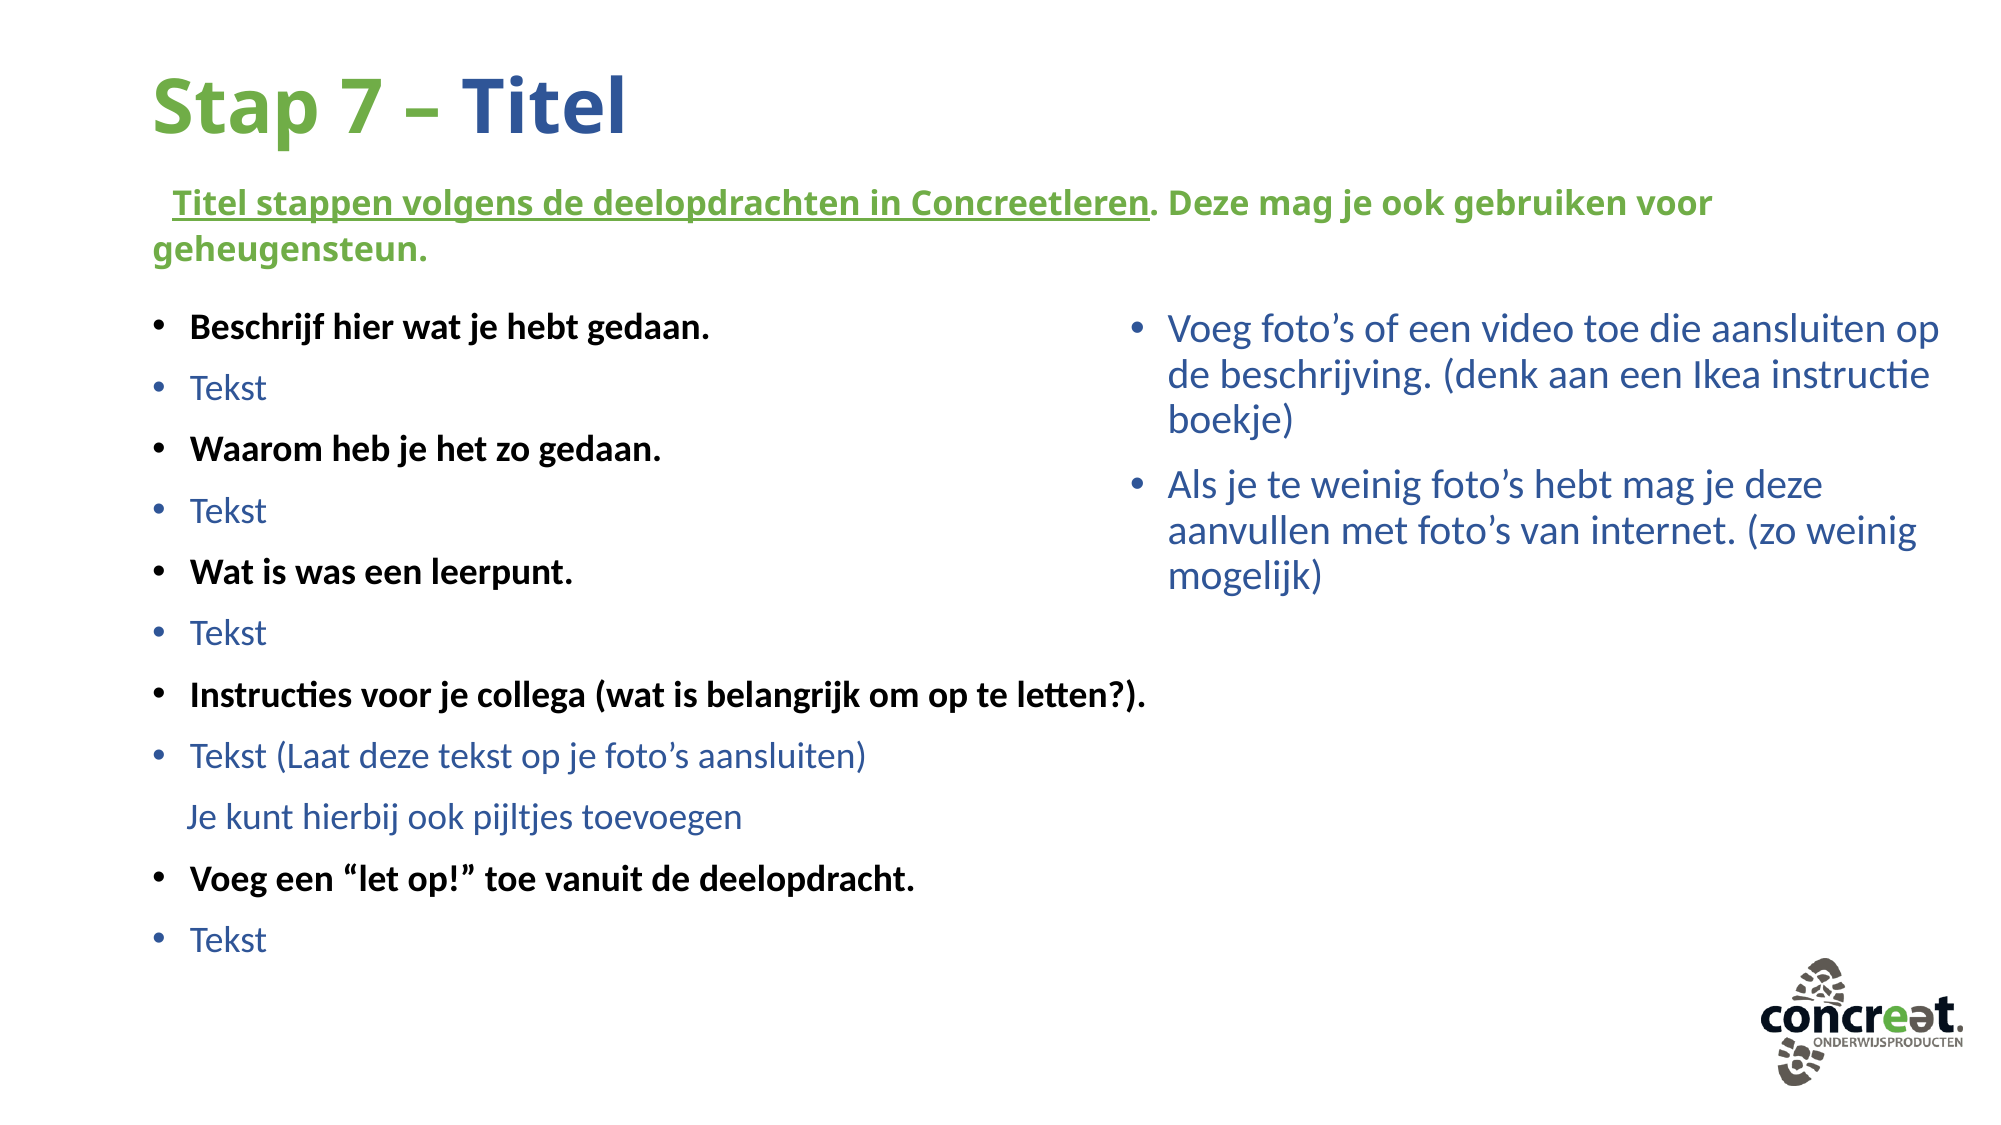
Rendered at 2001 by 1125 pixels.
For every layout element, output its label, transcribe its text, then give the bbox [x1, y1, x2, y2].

picture [1761, 958, 1963, 1086]
title Stap 7 – Titel Titel stappen volgens de deelopdrachten in Concreetleren. Deze mag je ook gebruiken voor geheugensteun. [137, 59, 1963, 278]
list Beschrijf hier wat je hebt gedaan. Tekst Waarom heb je het zo gedaan. Tekst Wat is was een leerpunt. Tekst Instructies voor je collega (wat is belangrijk om op te letten?). Tekst (Laat deze tekst op je foto’s aansluiten) Je kunt hierbij ook pijltjes toevoegen Voeg een “let op!” toe vanuit de deelopdracht. Tekst [137, 299, 1115, 1014]
list Voeg foto’s of een video toe die aansluiten op de beschrijving. (denk aan een Ikea instructie boekje) Als je te weinig foto’s hebt mag je deze aanvullen met foto’s van internet. (zo weinig mogelijk) [1115, 299, 1963, 1014]
